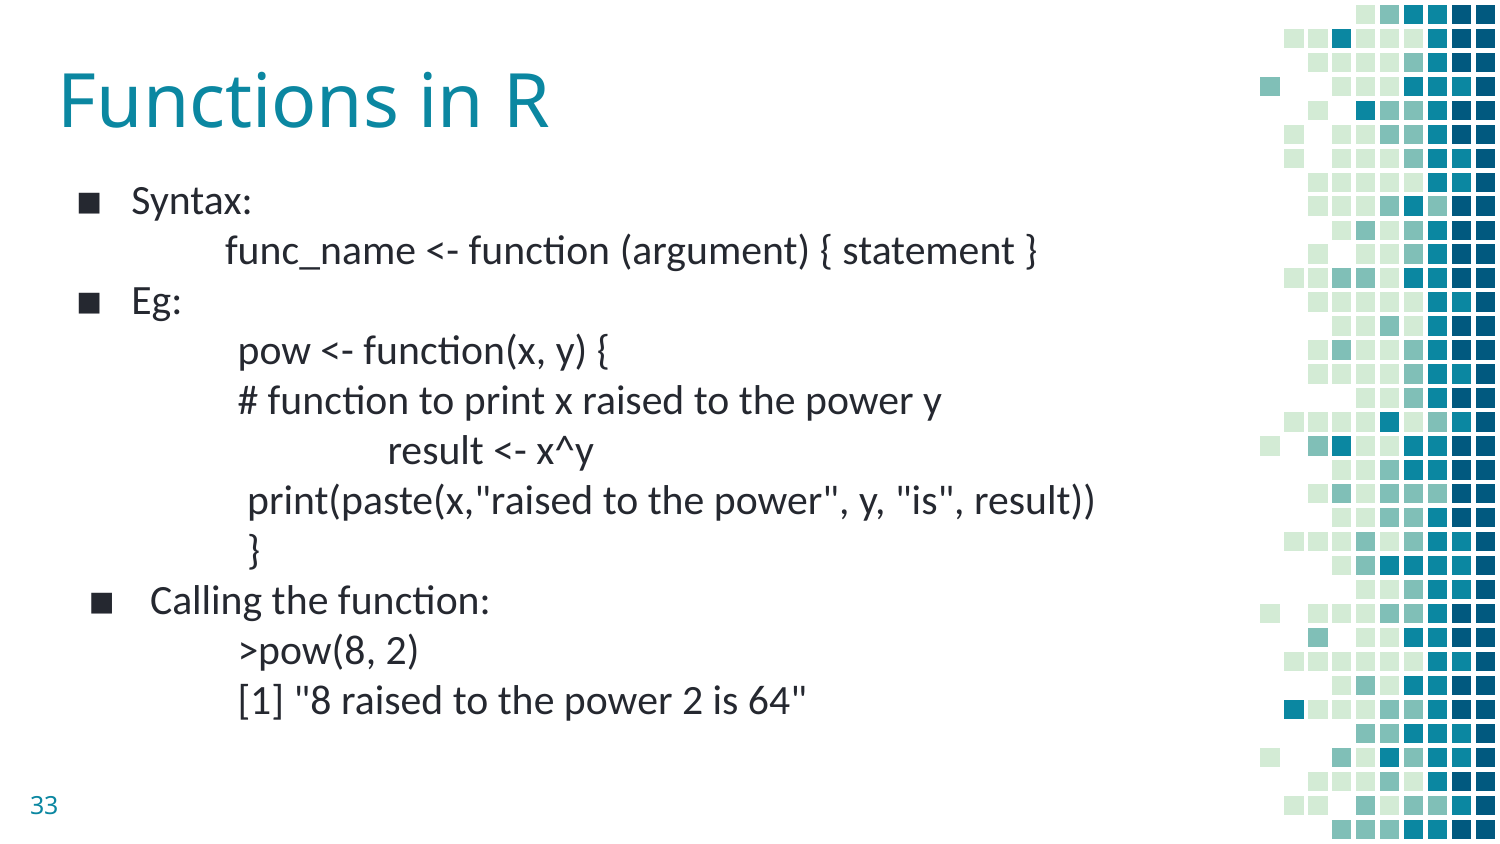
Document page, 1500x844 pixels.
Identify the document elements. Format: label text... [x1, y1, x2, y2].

title Functions in R [42, 17, 1152, 158]
list Syntax: func_name <- function (argument) { statement } Eg: pow <- function(x, y) { # function to print x raised to the power y result <- x^y print(paste(x,"raised to the power", y, "is", result)) } Calling the function: >pow(8, 2) [1] "8 raised to the power 2 is 64" [60, 157, 1170, 799]
slide_number 33 [15, 774, 105, 839]
